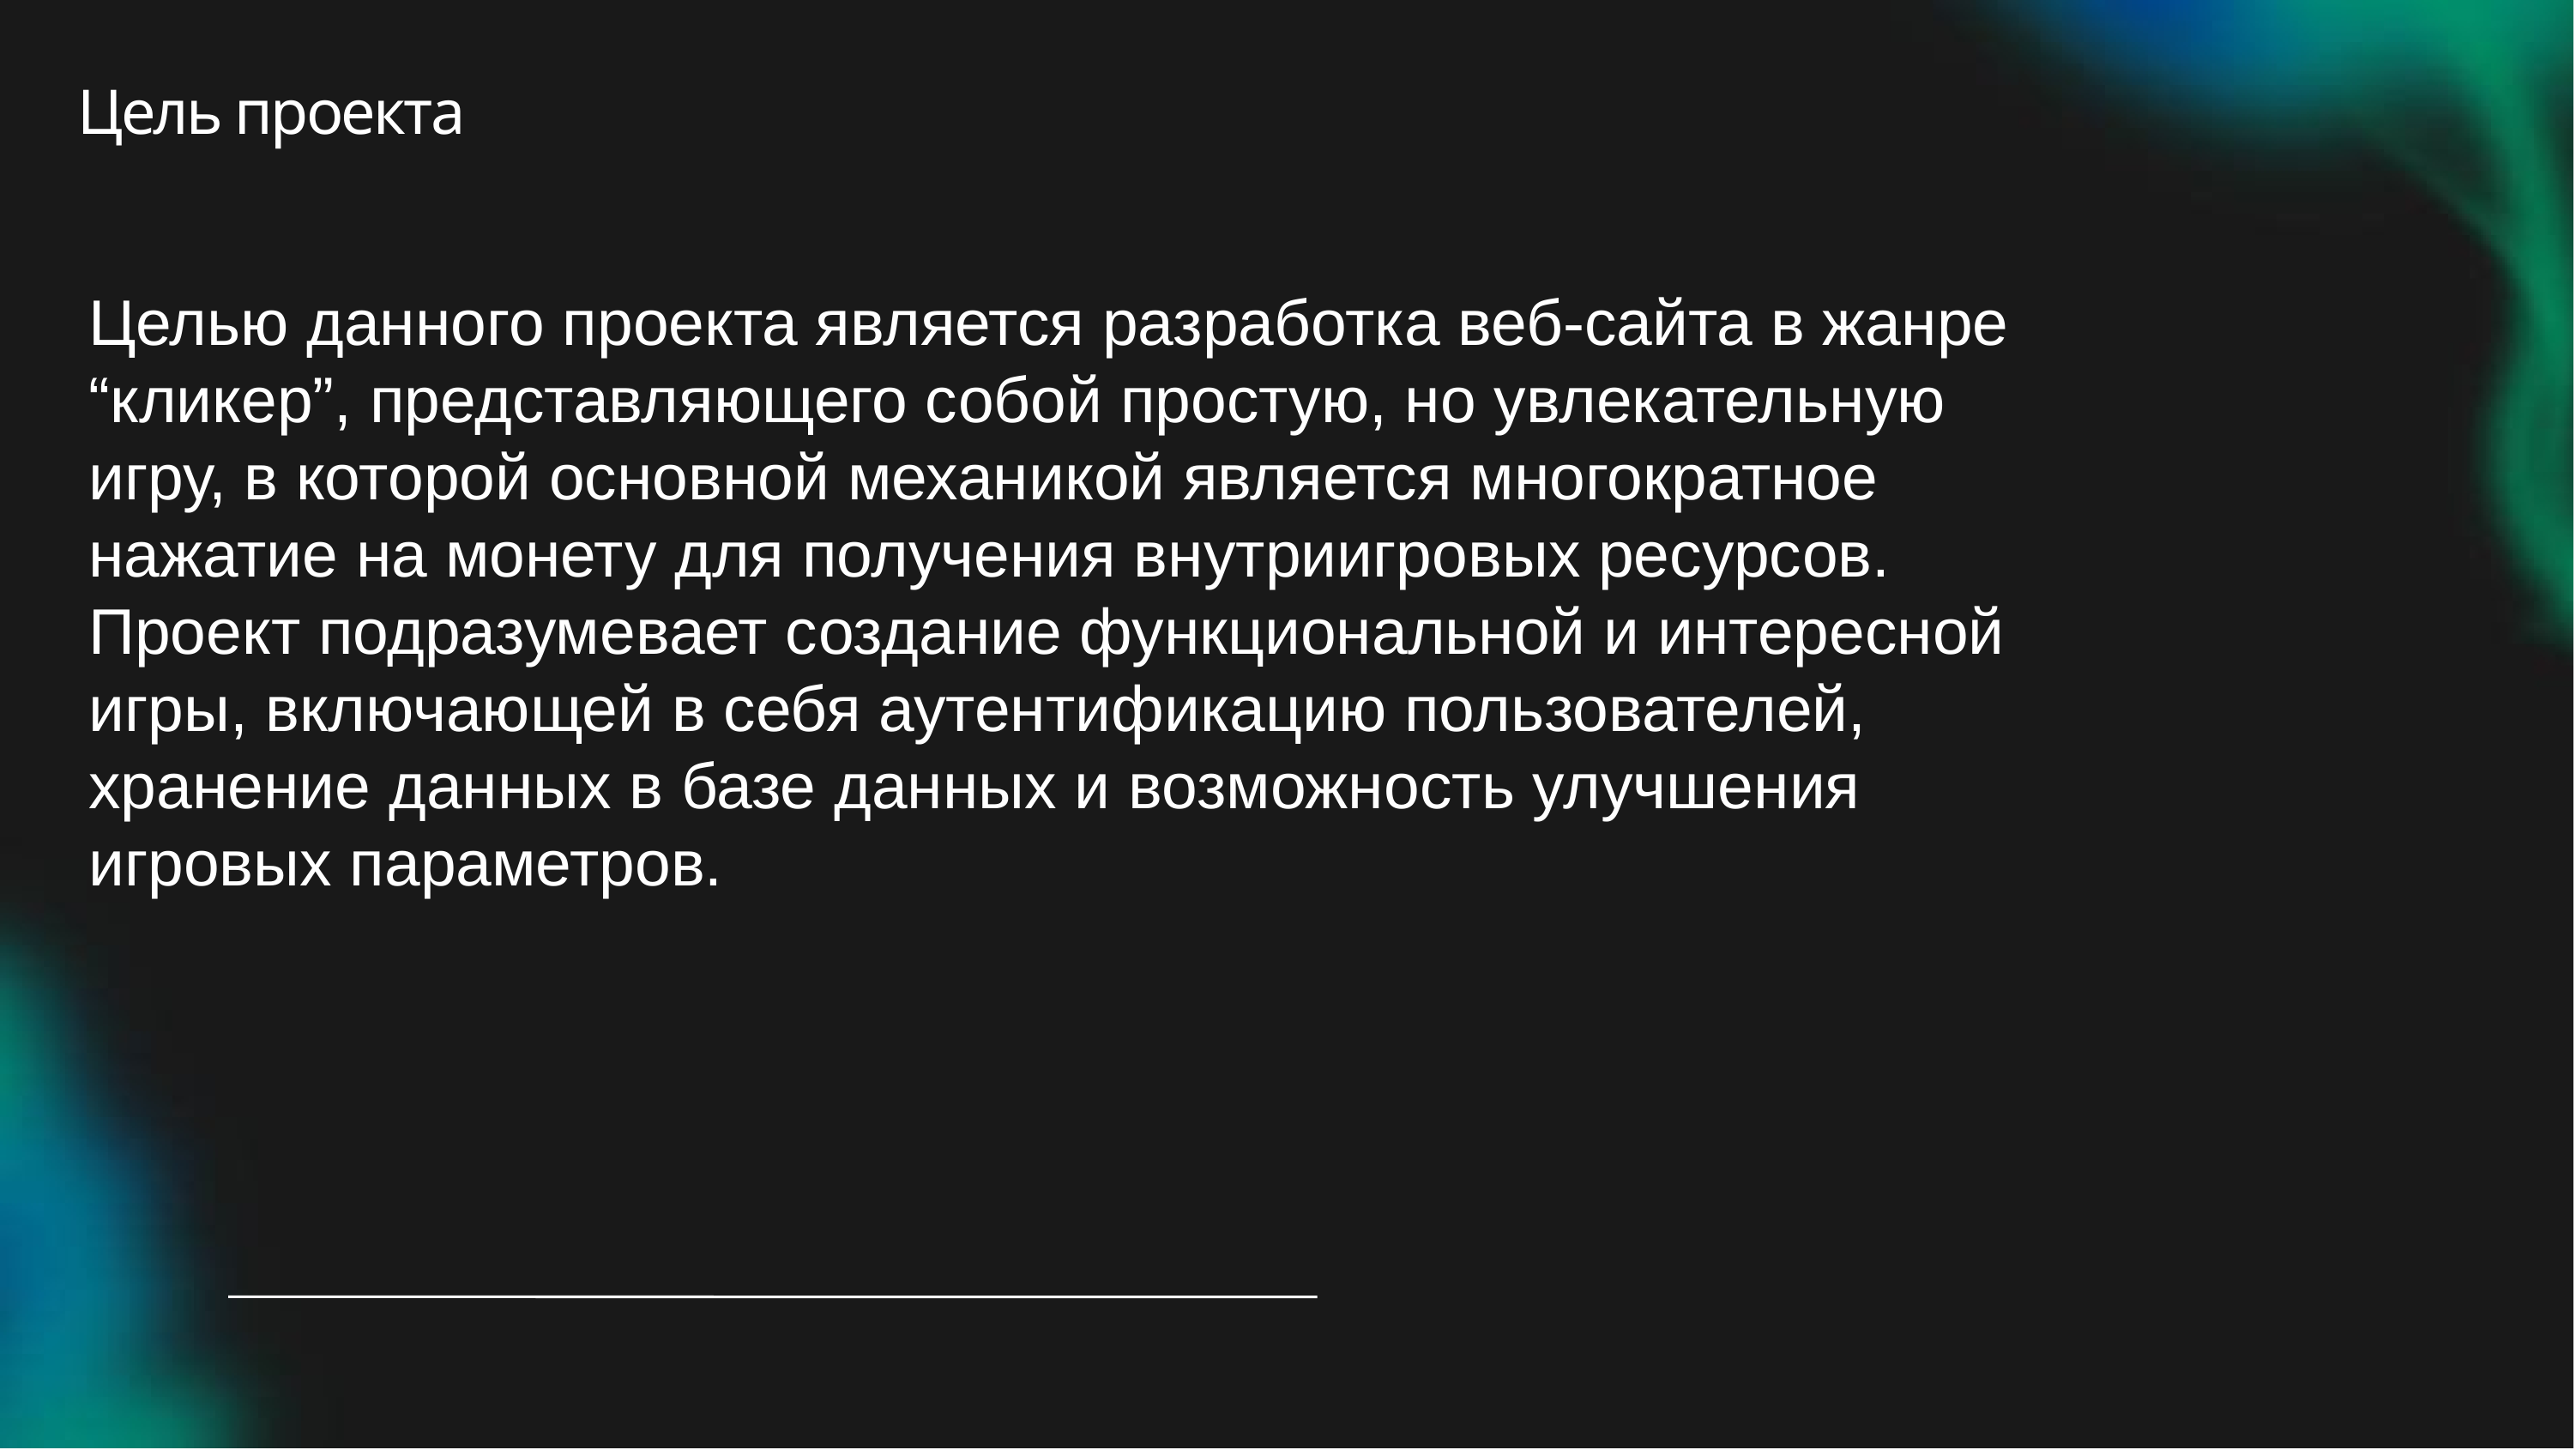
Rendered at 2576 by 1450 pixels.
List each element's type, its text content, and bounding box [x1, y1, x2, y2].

text_box Целью данного проекта является разработка веб-сайта в жанре “кликер”, представляющего собой простую, но увлекательную игру, в которой основной механикой является многократное нажатие на монету для получения внутриигровых ресурсов. Проект подразумевает создание функциональной и интересной игры, включающей в себя аутентификацию пользователей, хранение данных в базе данных и возможность улучшения игровых параметров. [75, 274, 2092, 905]
text_box [228, 1295, 1318, 1299]
picture [69, 1139, 78, 1146]
picture [0, 0, 2573, 1448]
title Цель проекта [75, 70, 1166, 274]
